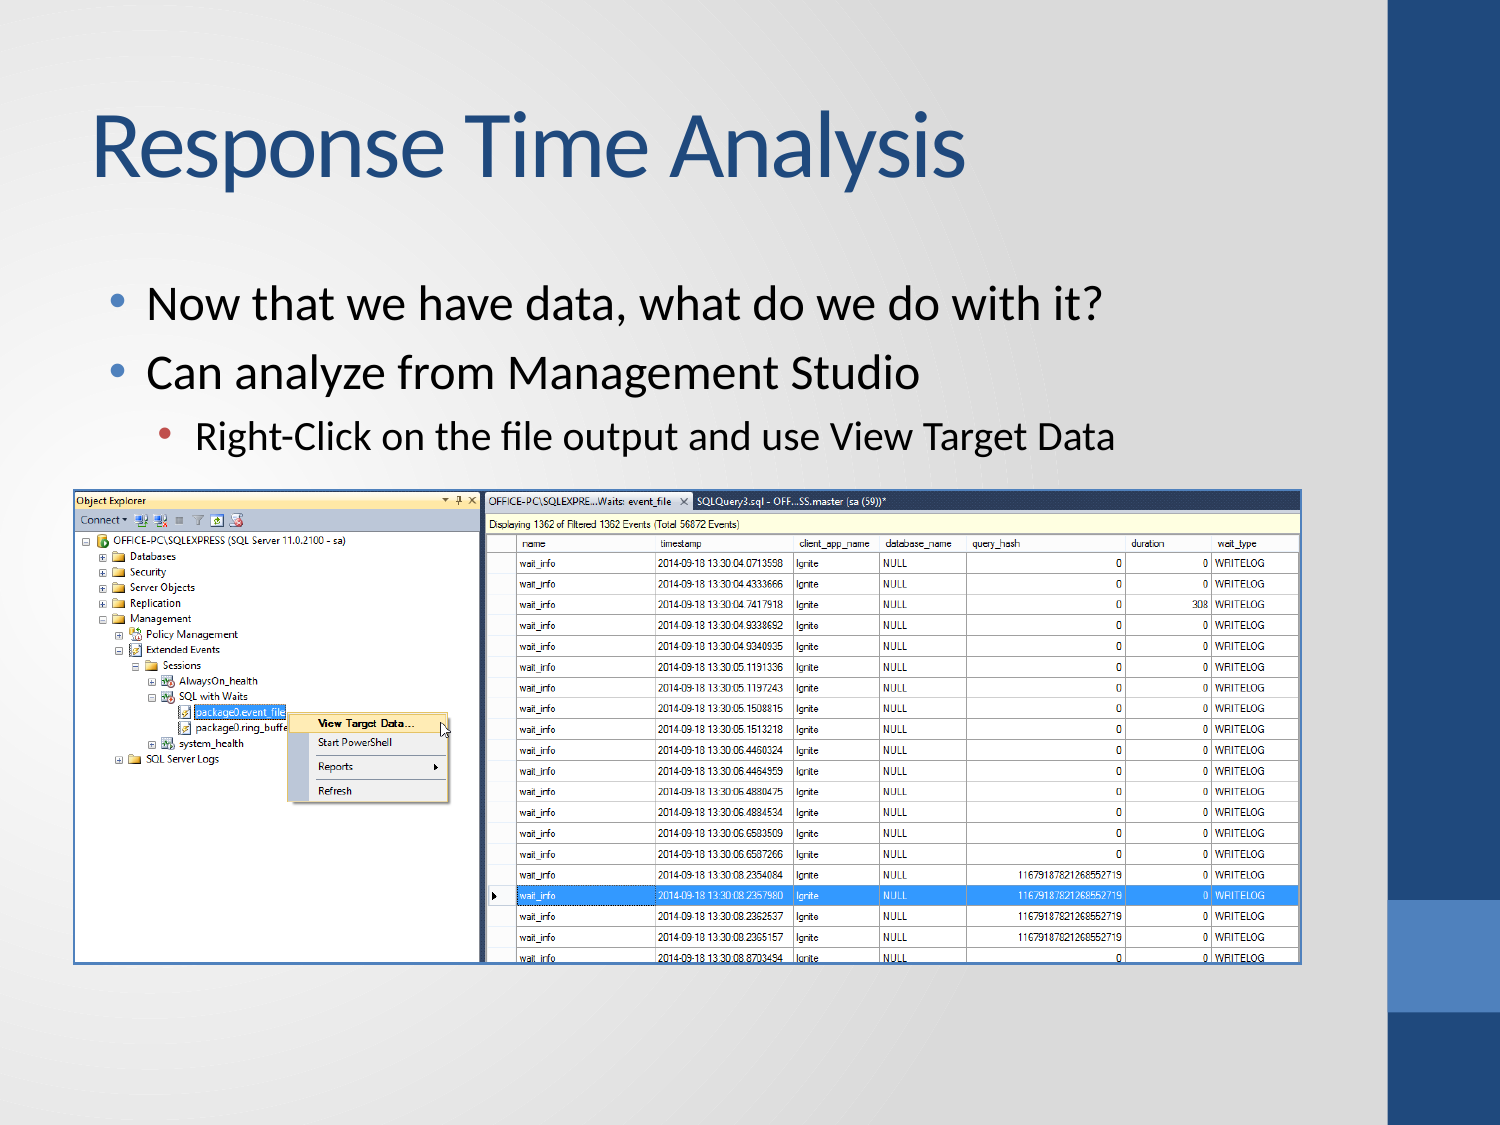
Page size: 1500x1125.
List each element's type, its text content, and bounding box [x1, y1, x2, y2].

list Now that we have data, what do we do with it? Can analyze from Management Studio Right-Click on the file output and use View Target Data [75, 262, 1325, 488]
picture [74, 490, 1301, 963]
title Response Time Analysis [75, 45, 1325, 233]
